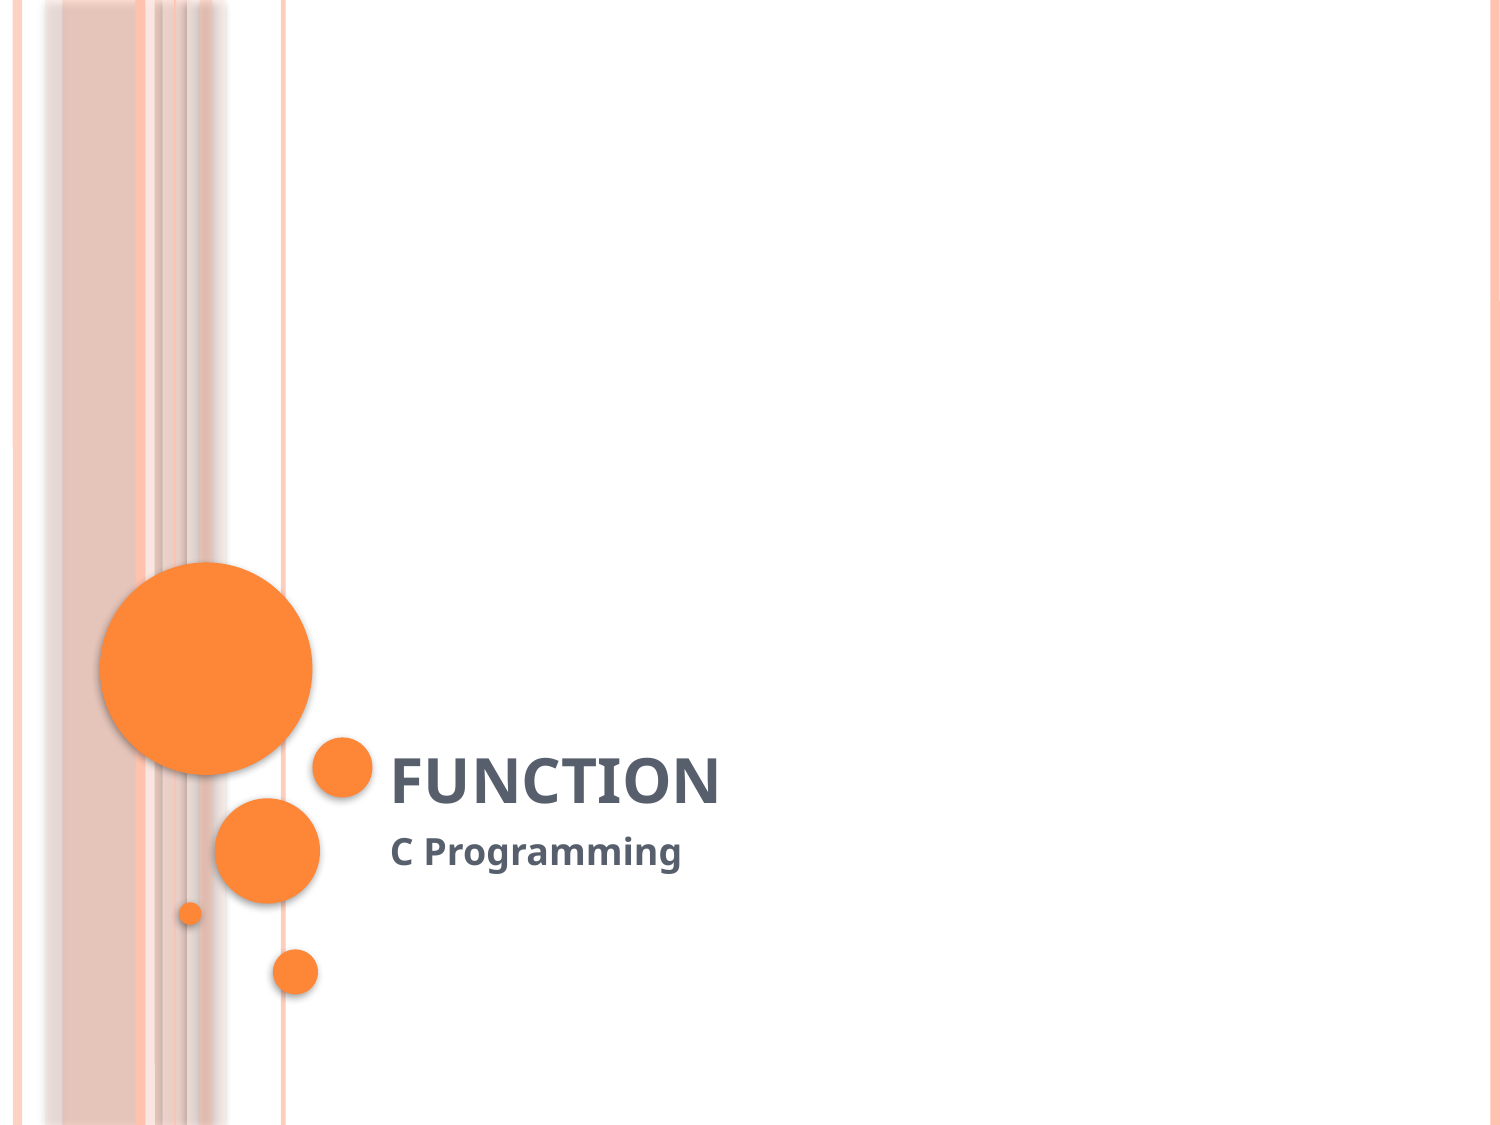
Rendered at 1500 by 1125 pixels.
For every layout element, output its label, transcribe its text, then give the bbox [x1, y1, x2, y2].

subtitle C Programming [375, 820, 1388, 1046]
title Function [375, 512, 1388, 820]
